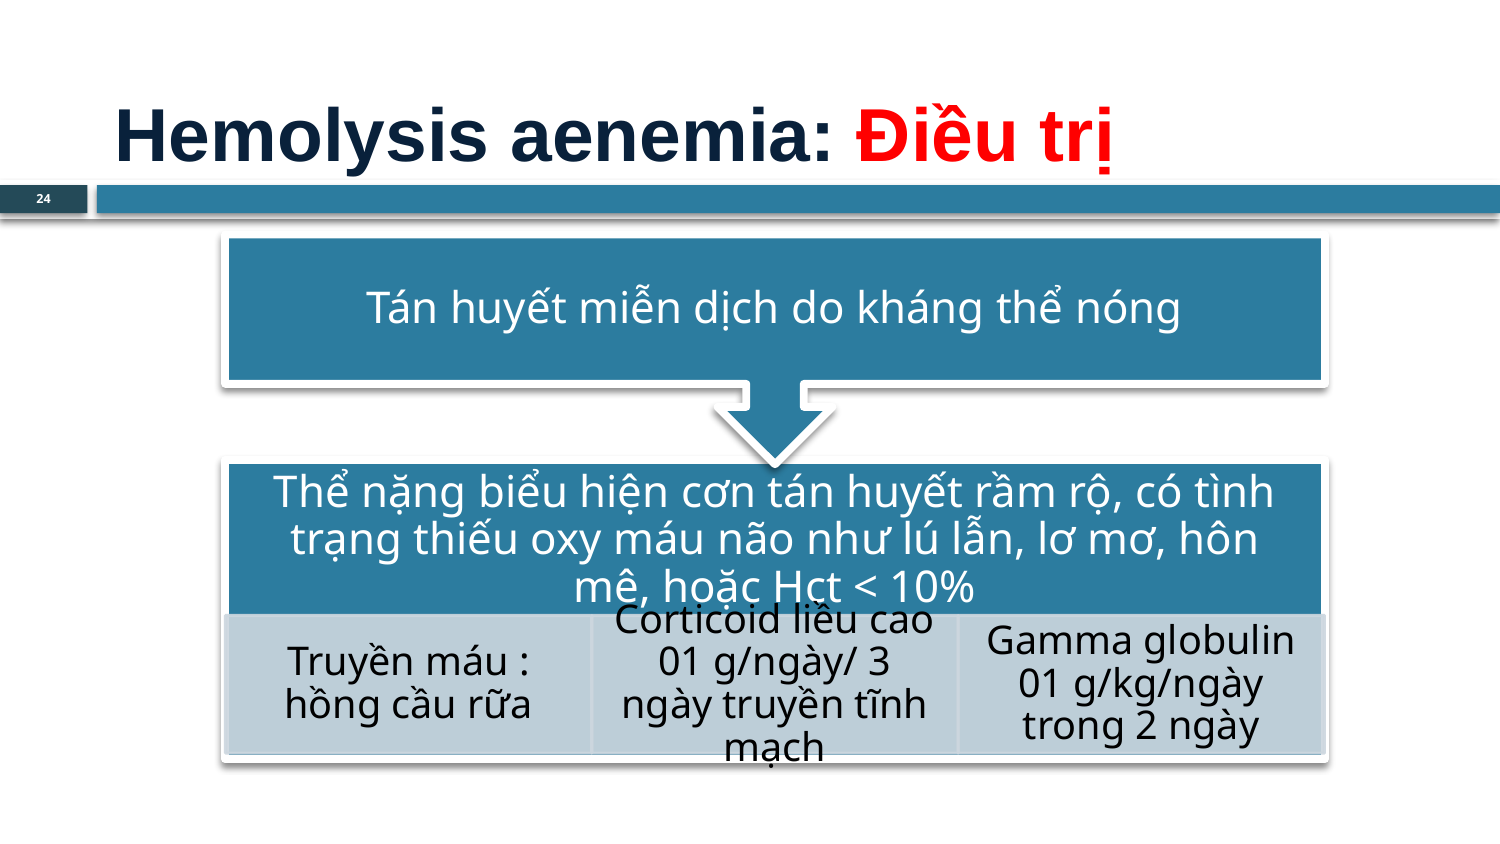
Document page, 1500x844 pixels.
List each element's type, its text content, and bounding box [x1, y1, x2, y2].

title Hemolysis aenemia: Điều trị [99, 19, 1438, 185]
slide_number 24 [0, 184, 88, 215]
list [224, 234, 1326, 760]
